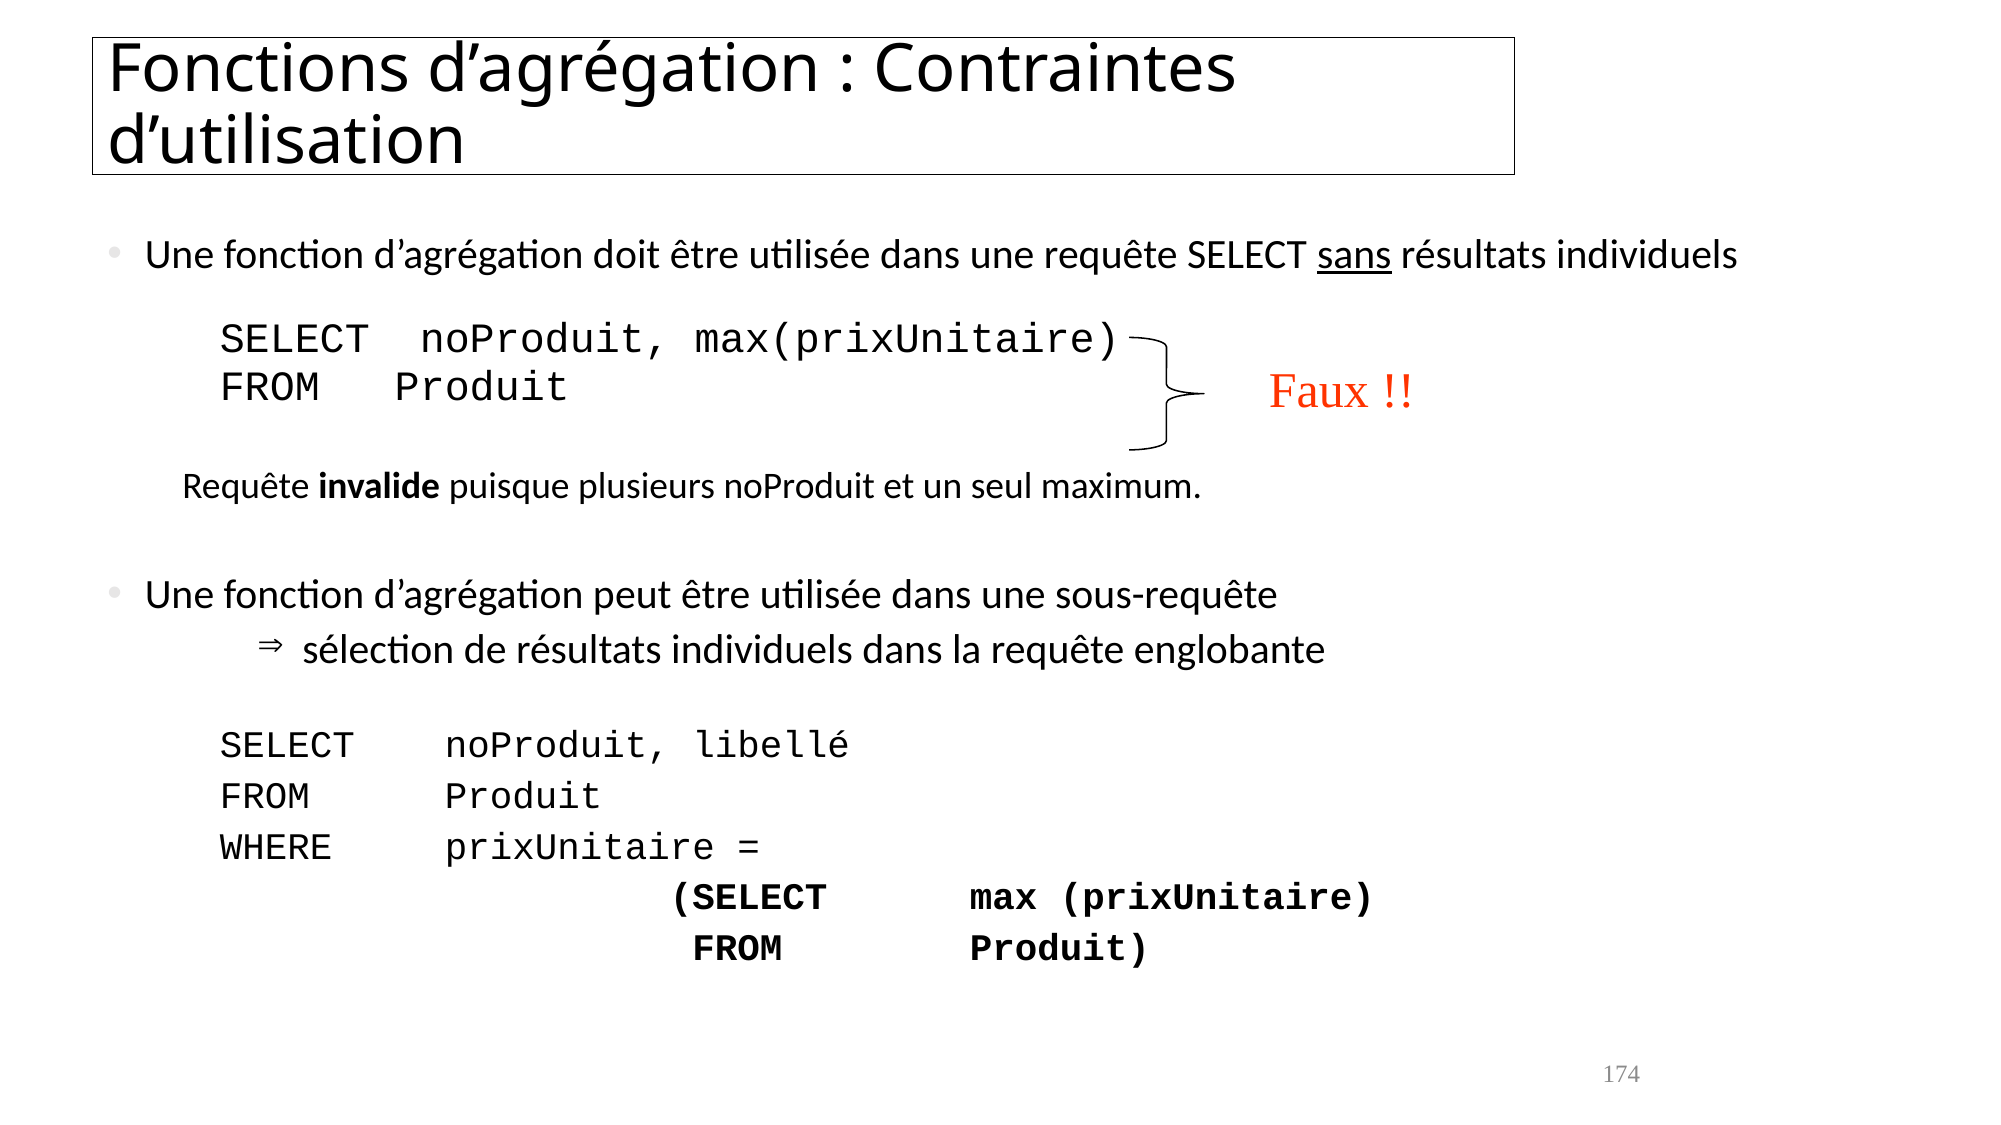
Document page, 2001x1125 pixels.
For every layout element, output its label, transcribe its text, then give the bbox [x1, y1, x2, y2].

text_box <numéro> [1205, 1042, 1655, 1103]
text_box [1129, 337, 1204, 450]
text_box Faux !! [1254, 349, 1430, 425]
text_box Fonctions d’agrégation : Contraintes d’utilisation [92, 37, 1515, 175]
text_box Une fonction d’agrégation doit être utilisée dans une requête SELECT sans résultats individuels SELECT noProduit, max(prixUnitaire) FROM Produit Requête invalide puisque plusieurs noProduit et un seul maximum. Une fonction d’agrégation peut être utilisée dans une sous-requête sélection de résultats individuels dans la requête englobante SELECT noProduit, libellé FROM Produit WHERE prixUnitaire = (SELECT max (prixUnitaire) FROM Produit) [92, 224, 1864, 1038]
